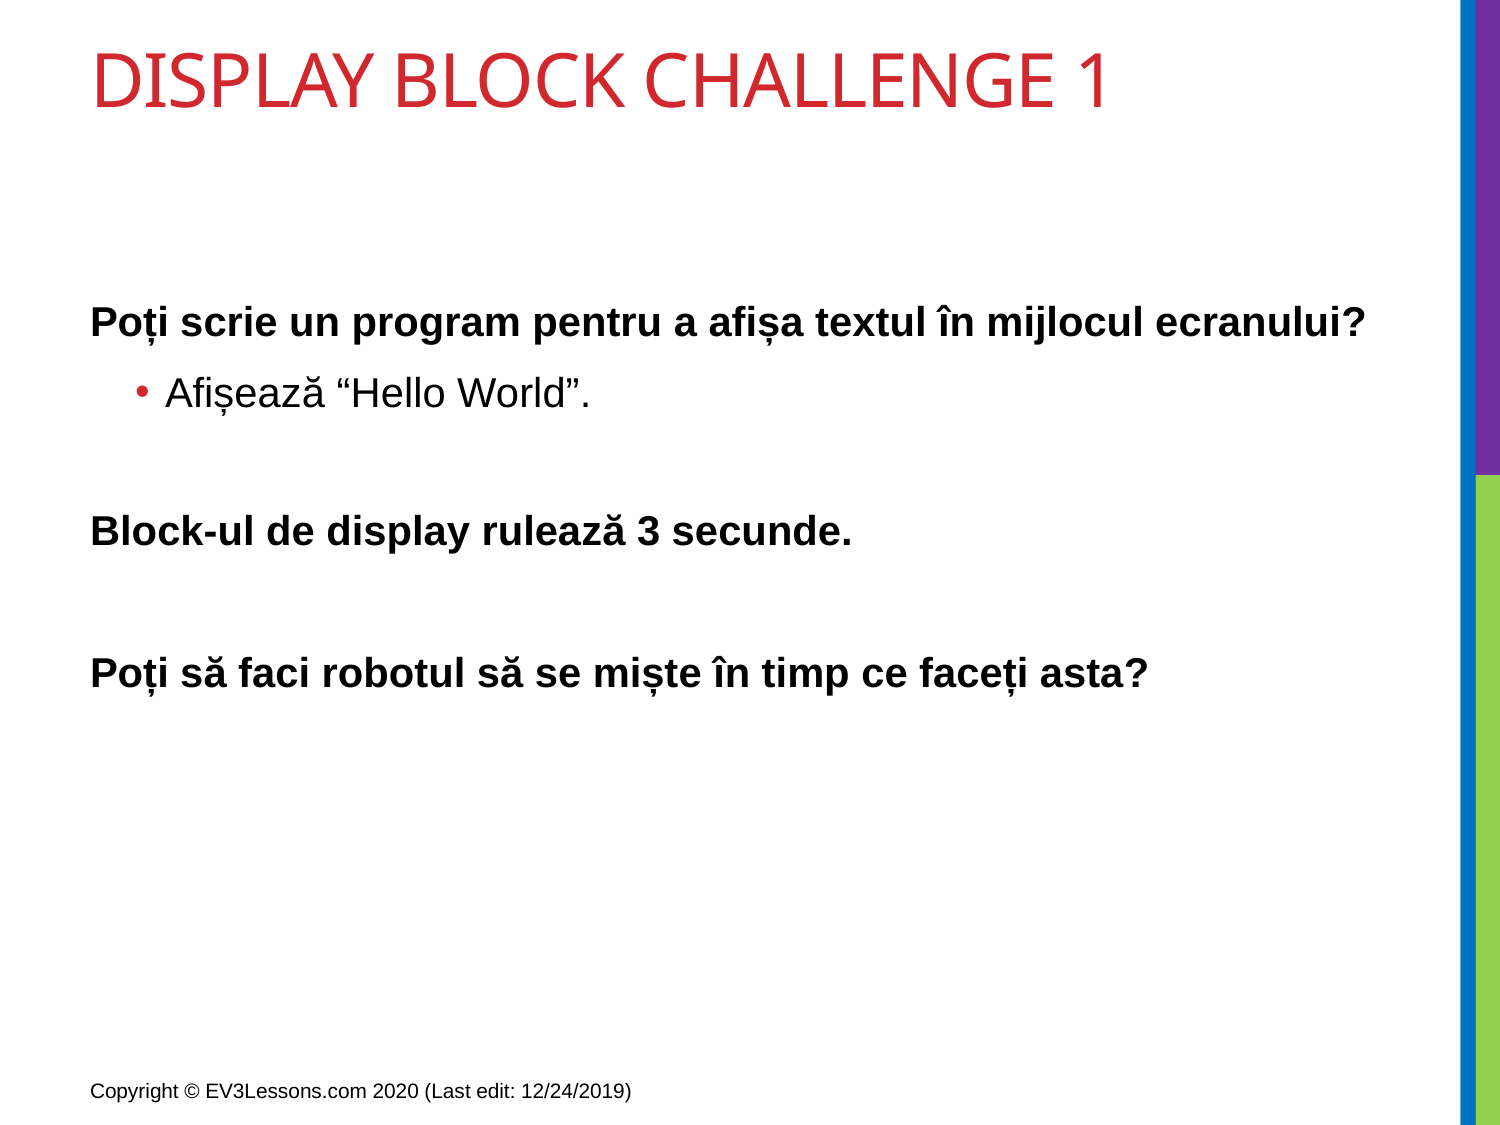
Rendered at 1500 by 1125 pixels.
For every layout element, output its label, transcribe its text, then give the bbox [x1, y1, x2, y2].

list Poți scrie un program pentru a afișa textul în mijlocul ecranului? Afișează “Hello World”. Block-ul de display rulează 3 secunde. Poți să faci robotul să se miște în timp ce faceți asta? [75, 287, 1428, 1005]
title DISPLAY BLOCK CHALLENGE 1 [75, 25, 1428, 250]
footer Copyright © EV3Lessons.com 2020 (Last edit: 12/24/2019) [75, 1070, 706, 1112]
